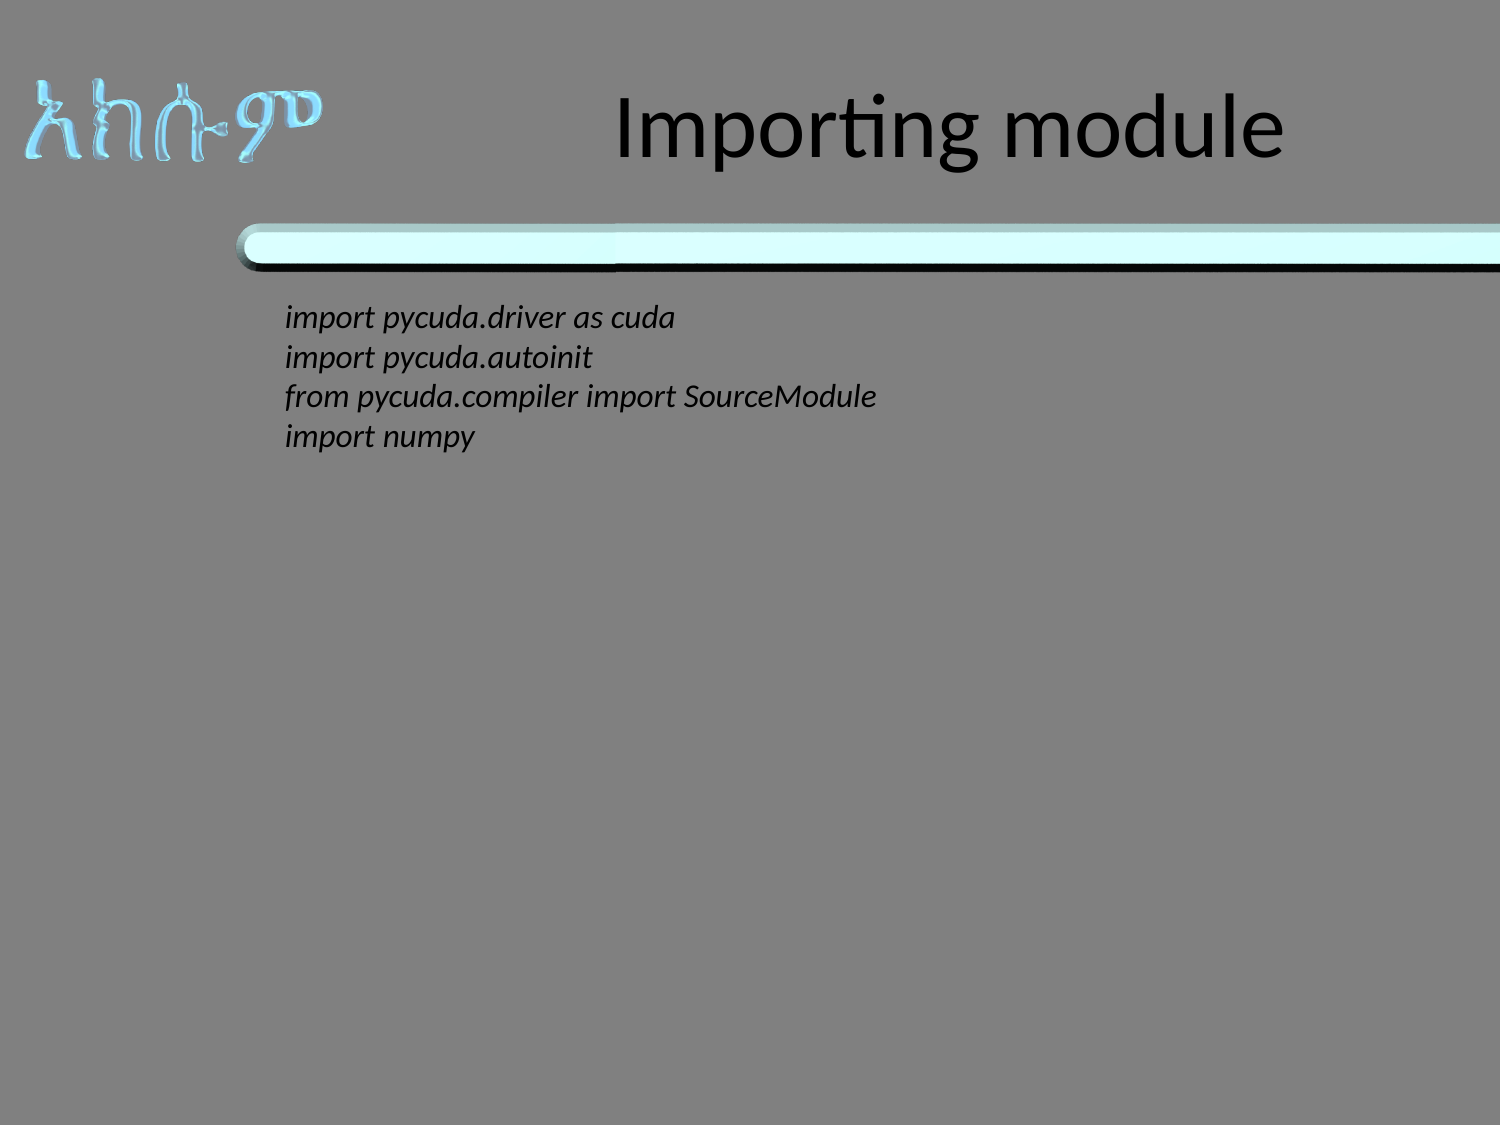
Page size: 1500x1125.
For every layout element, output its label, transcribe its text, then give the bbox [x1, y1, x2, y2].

title Importing module [312, 0, 1500, 242]
picture [4, 48, 1500, 280]
text_box import pycuda.driver as cuda import pycuda.autoinit from pycuda.compiler import SourceModule import numpy [269, 287, 1500, 542]
